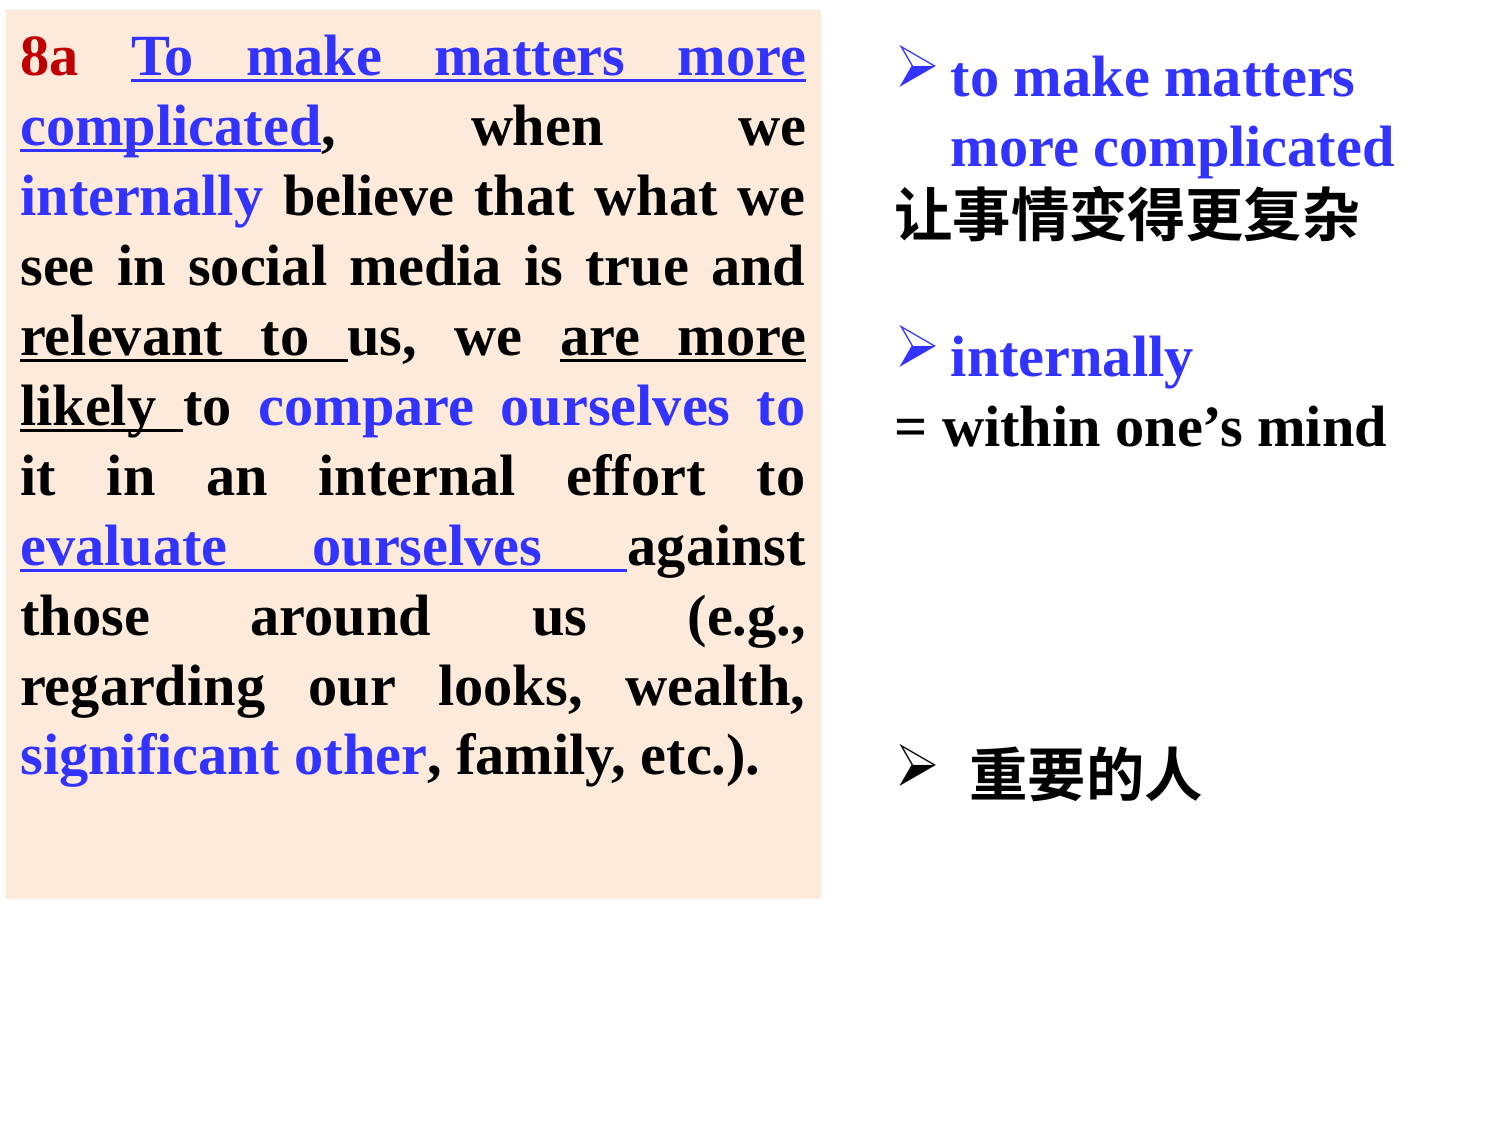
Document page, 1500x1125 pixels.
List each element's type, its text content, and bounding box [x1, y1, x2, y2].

text_box 8a To make matters more complicated, when we internally believe that what we see in social media is true and relevant to us, we are more likely to compare ourselves to it in an internal effort to evaluate ourselves against those around us (e.g., regarding our looks, wealth, significant other, family, etc.). [5, 9, 821, 899]
text_box to make matters more complicated 让事情变得更复杂 internally = within one’s mind 重要的人 [879, 30, 1500, 816]
